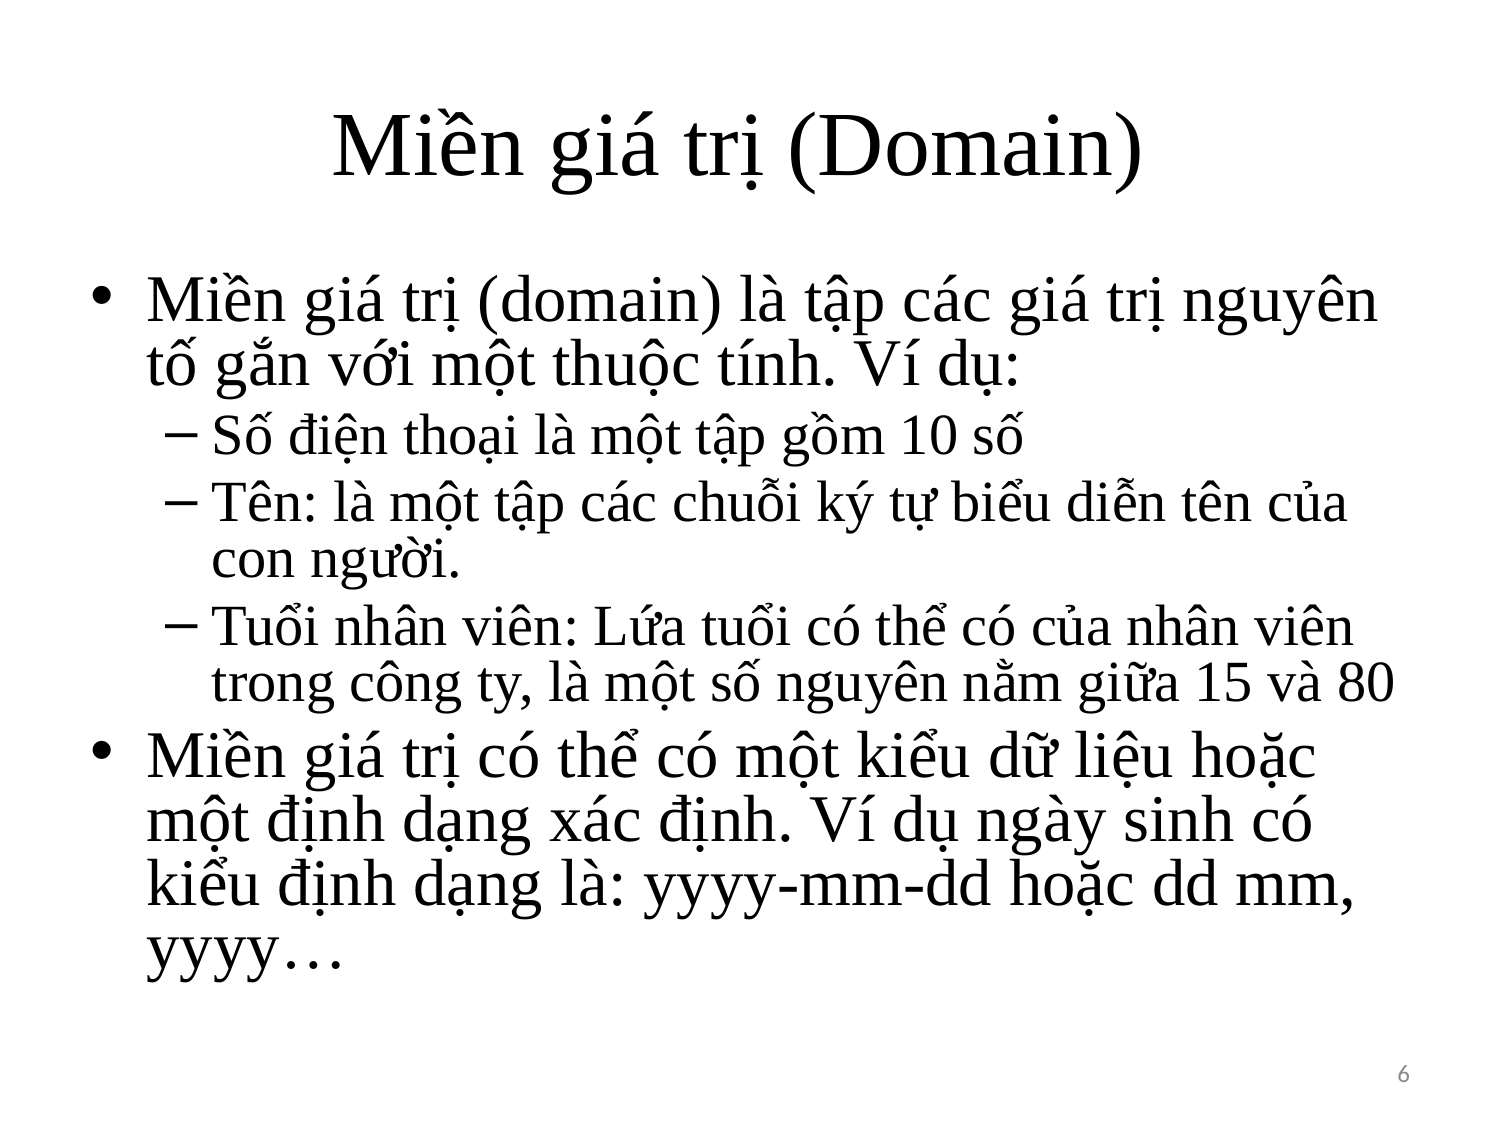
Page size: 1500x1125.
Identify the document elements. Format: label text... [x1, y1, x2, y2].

slide_number 6 [1074, 1042, 1425, 1103]
list Miền giá trị (domain) là tập các giá trị nguyên tố gắn với một thuộc tính. Ví dụ: Số điện thoại là một tập gồm 10 số Tên: là một tập các chuỗi ký tự biểu diễn tên của con người. Tuổi nhân viên: Lứa tuổi có thể có của nhân viên trong công ty, là một số nguyên nằm giữa 15 và 80 Miền giá trị có thể có một kiểu dữ liệu hoặc một định dạng xác định. Ví dụ ngày sinh có kiểu định dạng là: yyyy-mm-dd hoặc dd mm, yyyy… [75, 262, 1425, 1005]
title Miền giá trị (Domain) [75, 45, 1425, 233]
